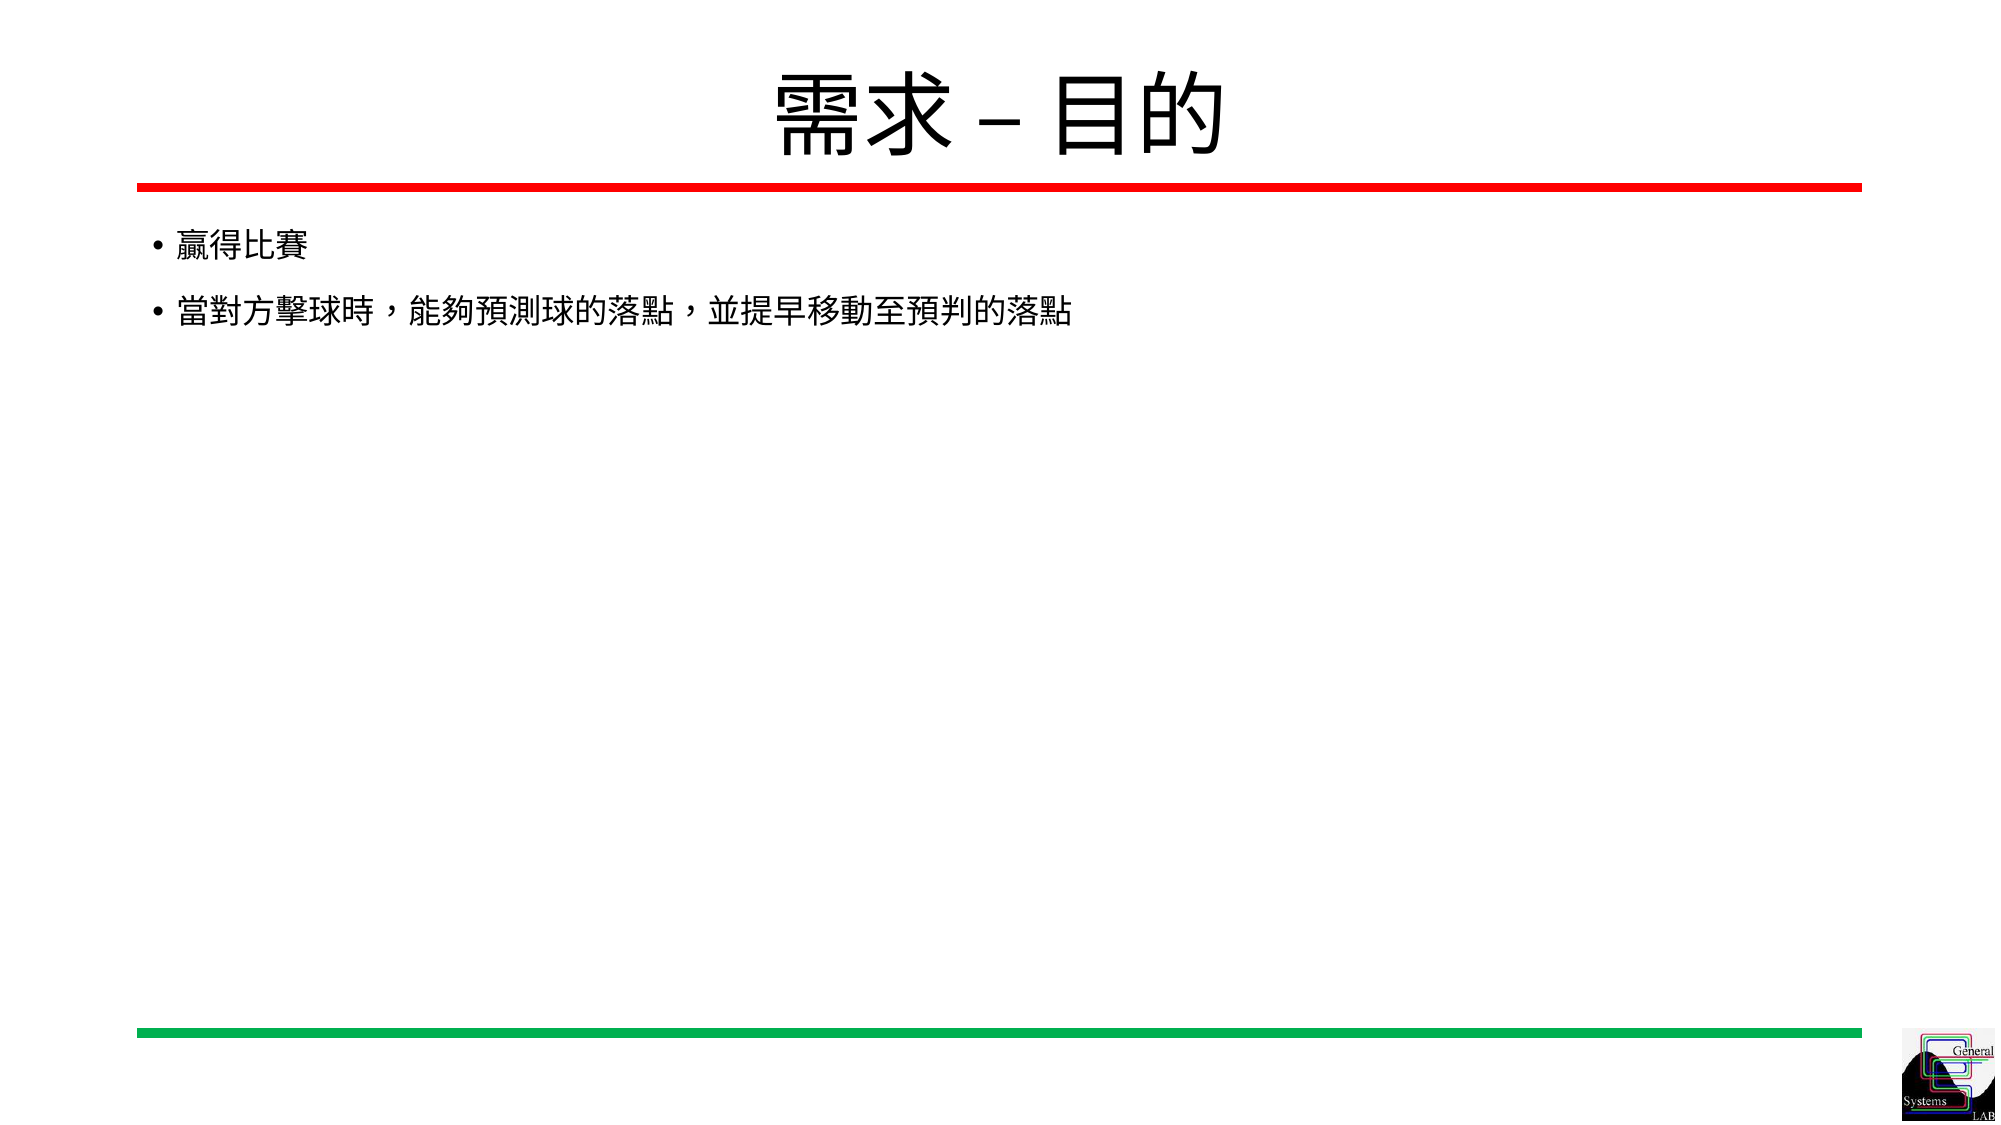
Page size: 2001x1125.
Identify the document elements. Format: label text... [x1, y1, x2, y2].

picture [1902, 1028, 1995, 1121]
list 贏得比賽 當對方擊球時，能夠預測球的落點，並提早移動至預判的落點 [137, 197, 1863, 1024]
title 需求 – 目的 [137, 59, 1863, 178]
